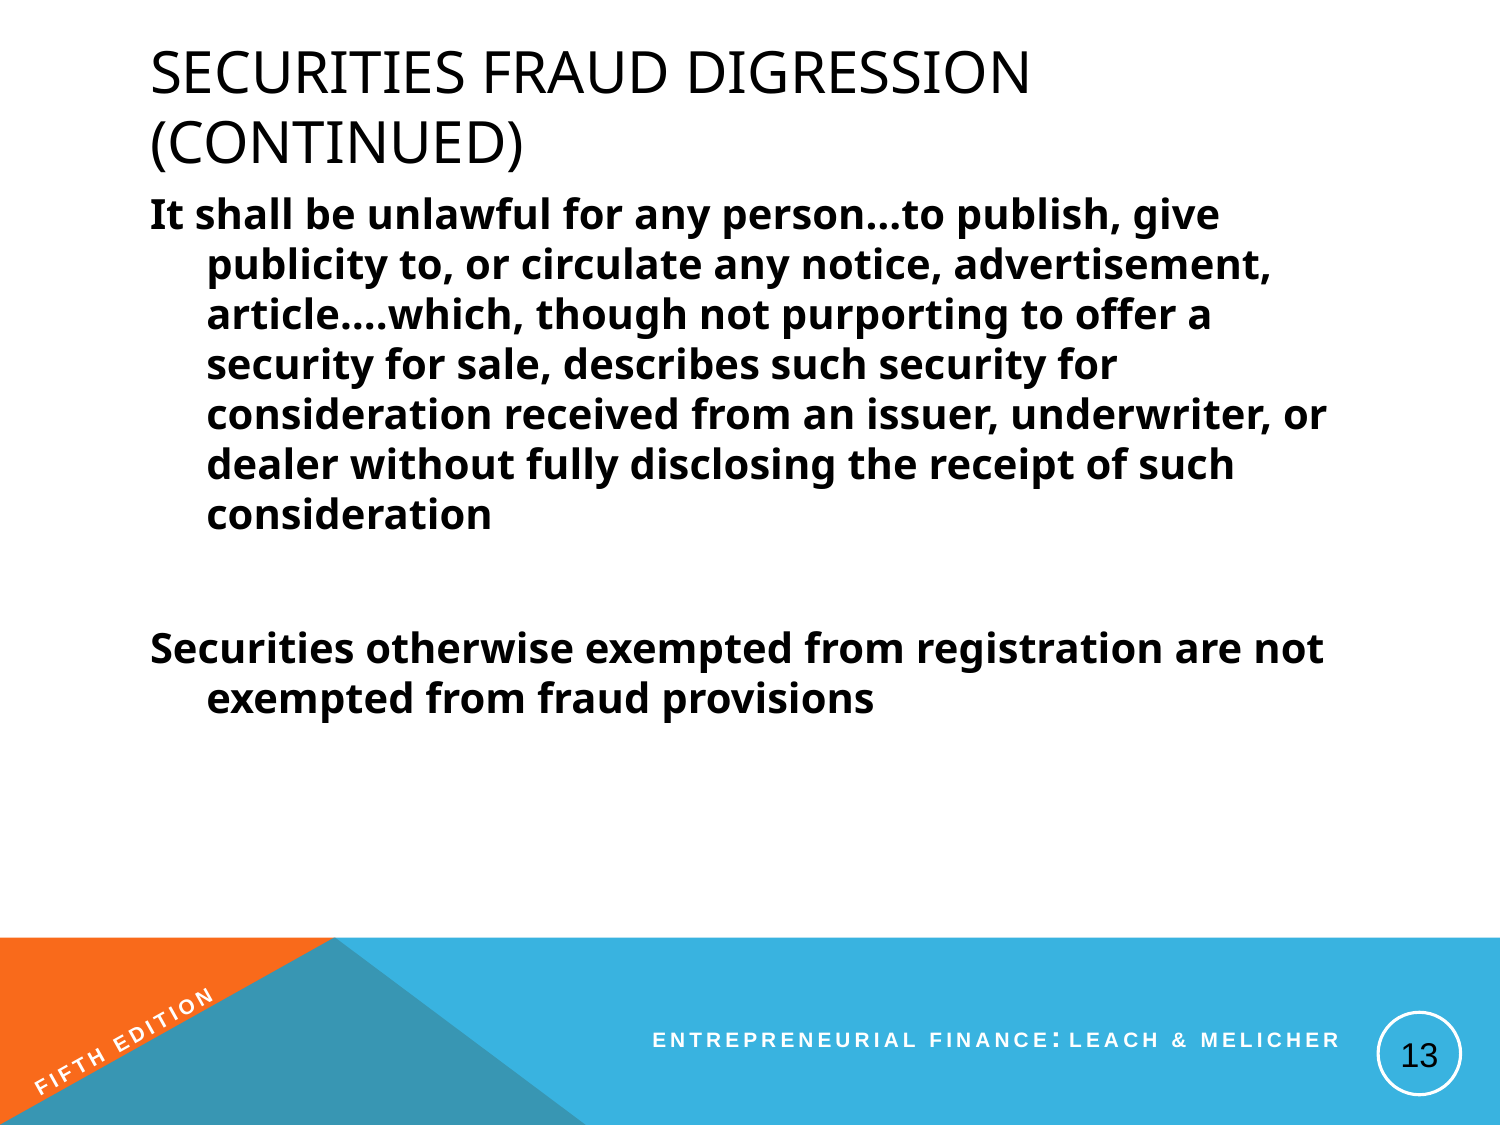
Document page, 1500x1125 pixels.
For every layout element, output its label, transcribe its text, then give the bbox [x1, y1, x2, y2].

title Securities Fraud Digression (Continued) [135, 60, 1369, 150]
list It shall be unlawful for any person…to publish, give publicity to, or circulate any notice, advertisement, article….which, though not purporting to offer a security for sale, describes such security for consideration received from an issuer, underwriter, or dealer without fully disclosing the receipt of such consideration Securities otherwise exempted from registration are not exempted from fraud provisions [135, 180, 1369, 768]
slide_number 13 [1376, 1010, 1463, 1097]
